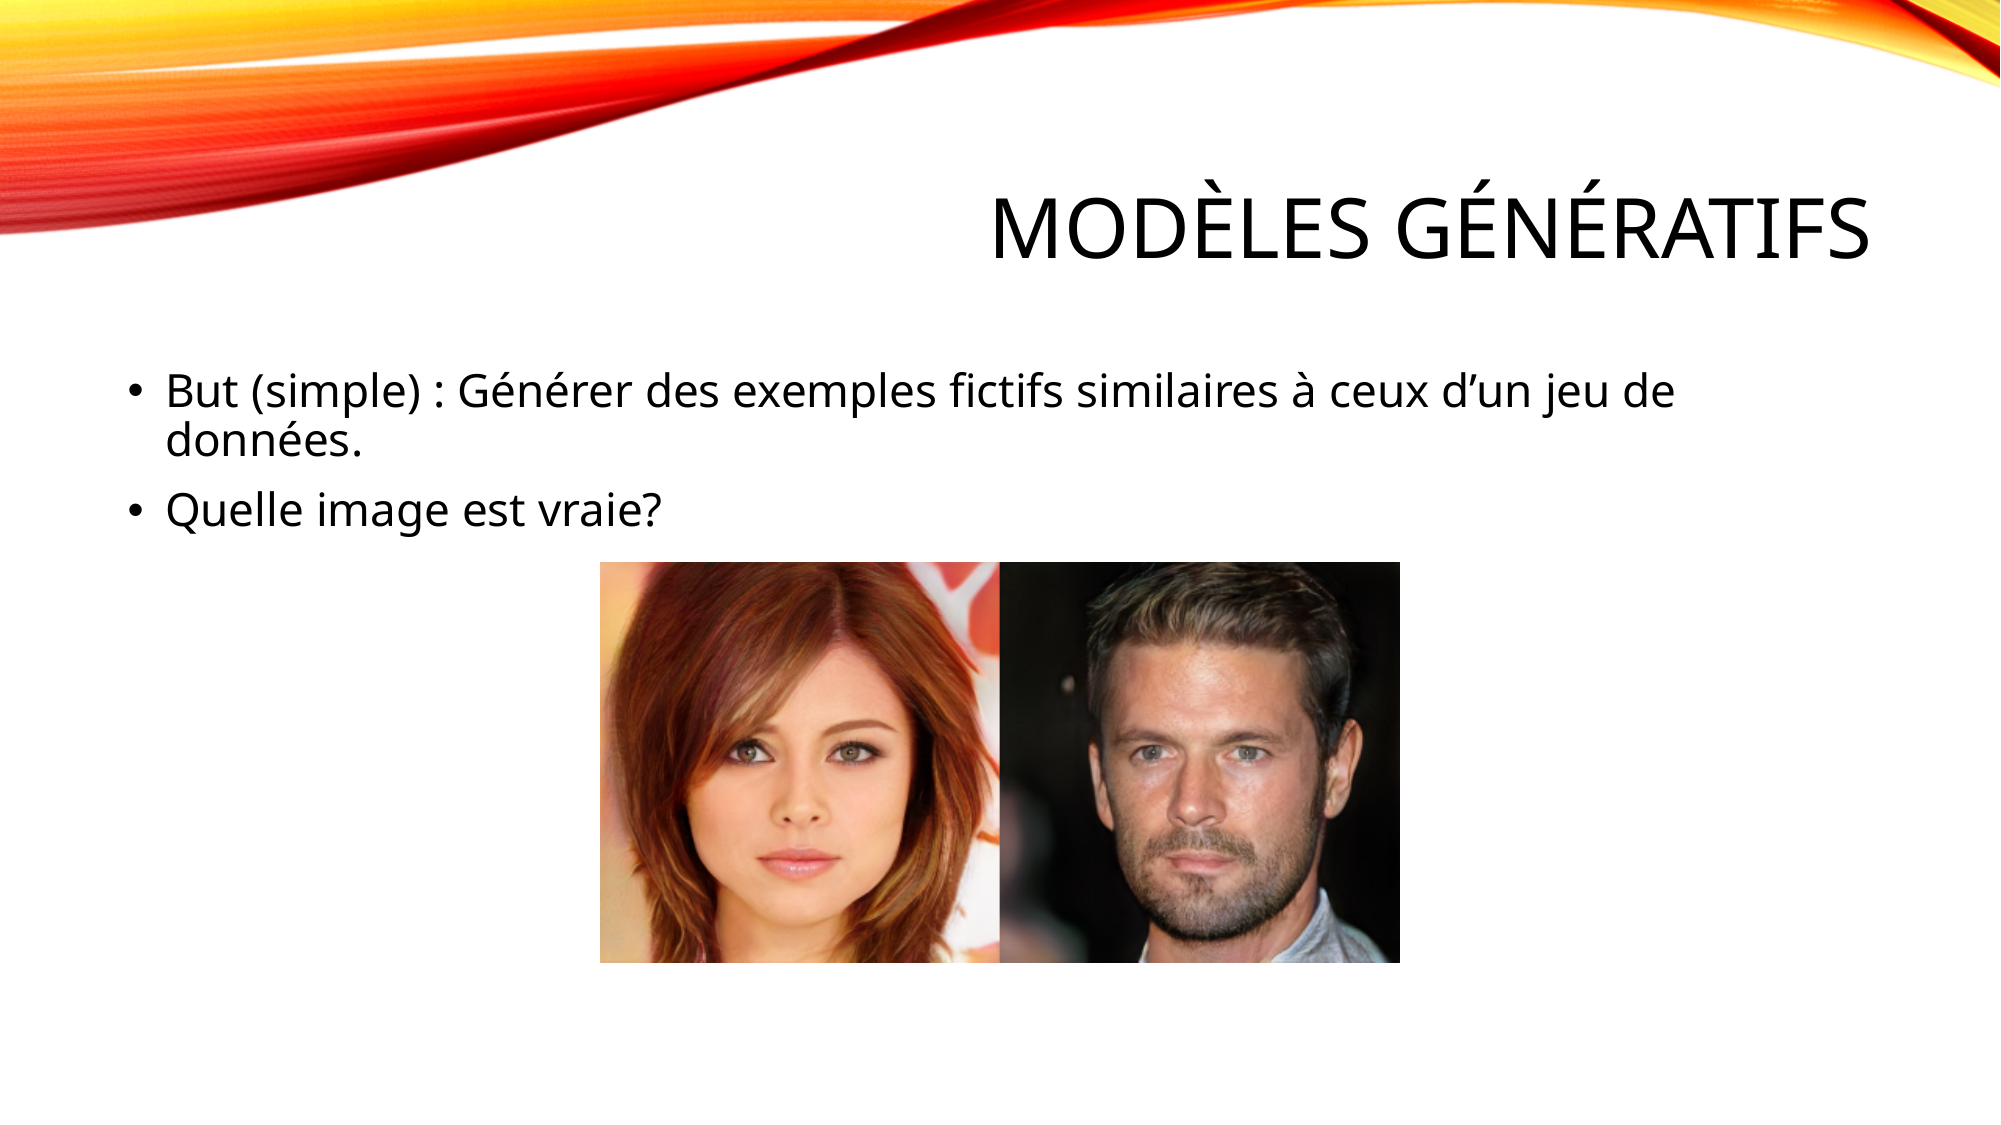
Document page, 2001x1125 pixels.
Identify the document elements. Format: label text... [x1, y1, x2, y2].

picture [599, 562, 1401, 963]
picture [0, 0, 2000, 237]
list But (simple) : Générer des exemples fictifs similaires à ceux d’un jeu de données. Quelle image est vraie? [112, 360, 1888, 1021]
title Modèles génératifs [474, 125, 1888, 338]
